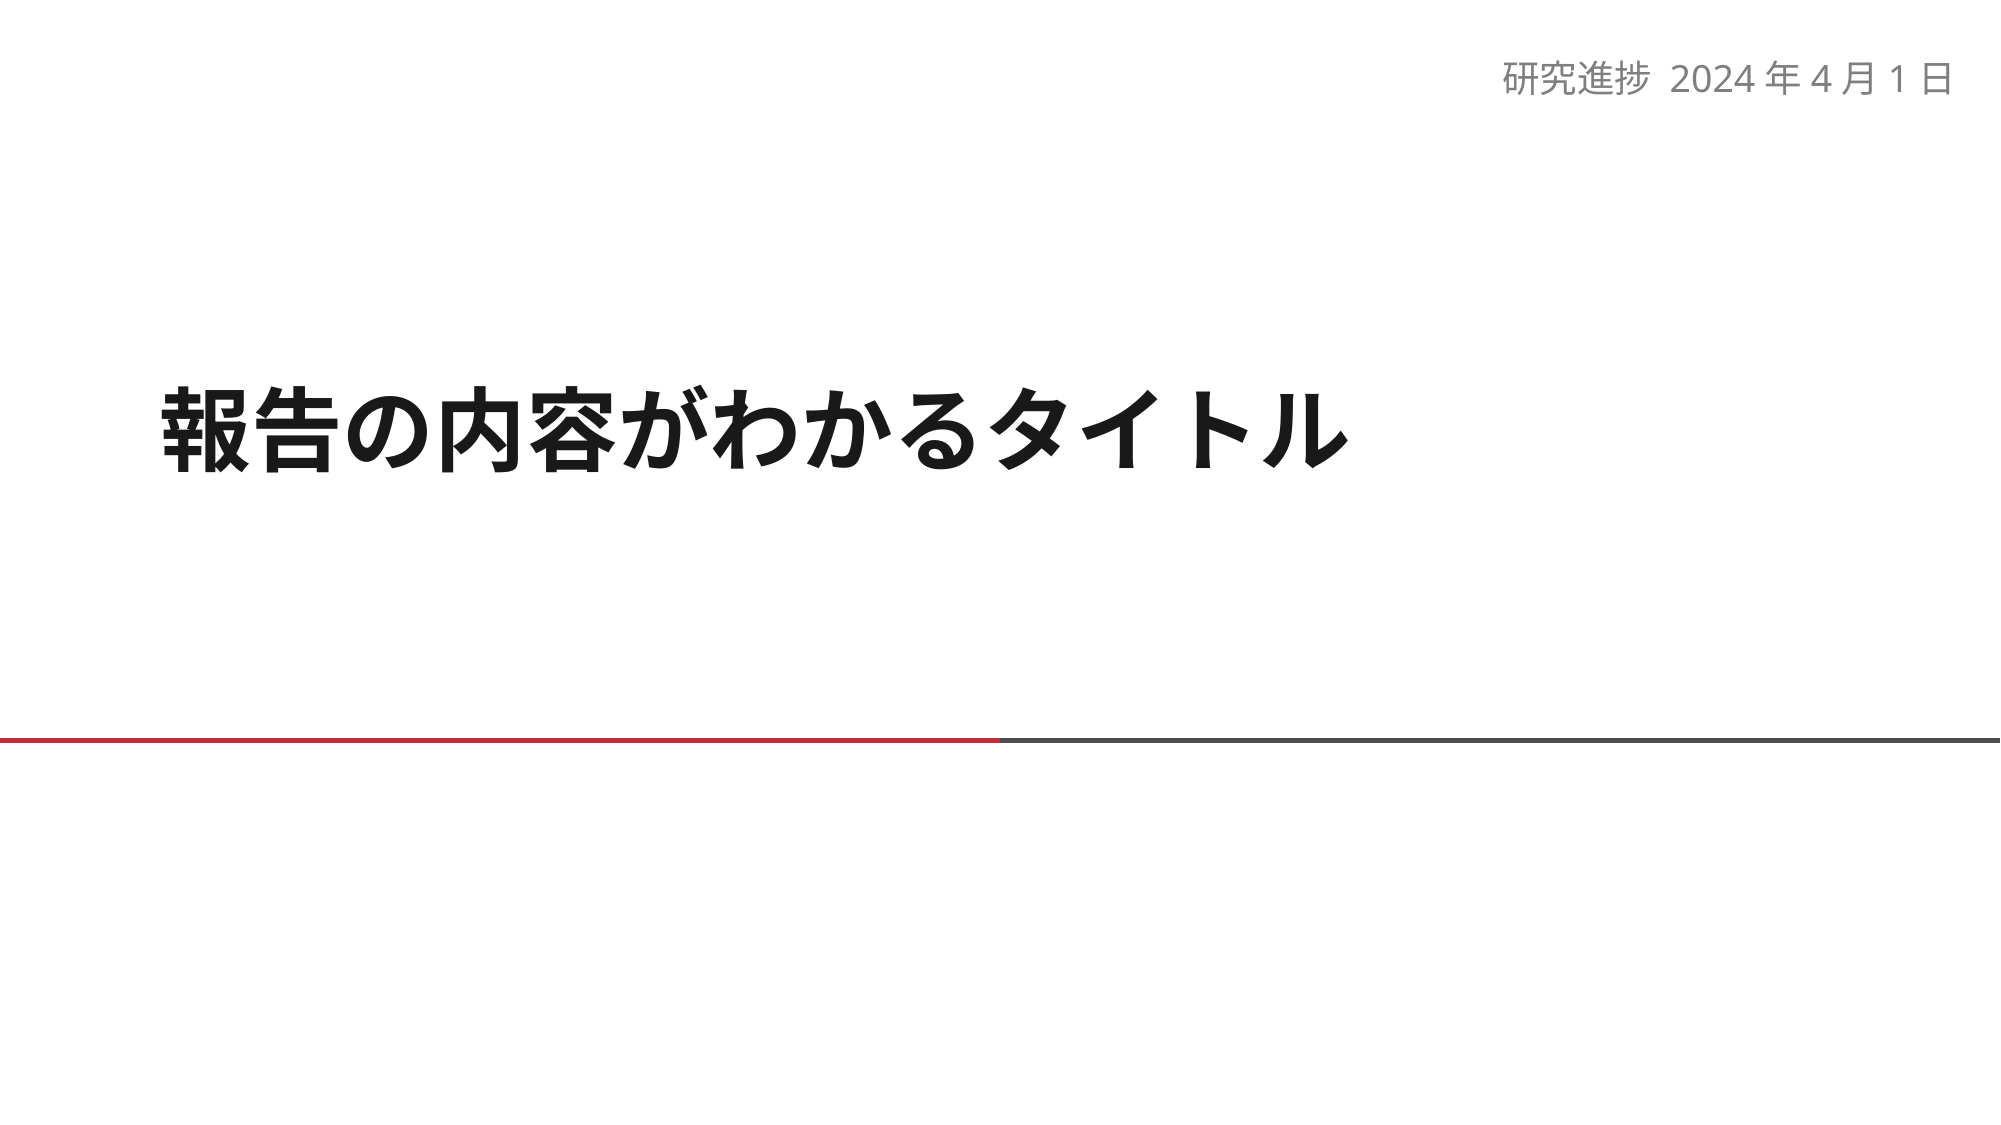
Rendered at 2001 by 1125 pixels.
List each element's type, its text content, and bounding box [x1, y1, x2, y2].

title 報告の内容がわかるタイトル [144, 232, 1912, 624]
list 研究進捗 2024年4月1日 [1149, 24, 1971, 117]
